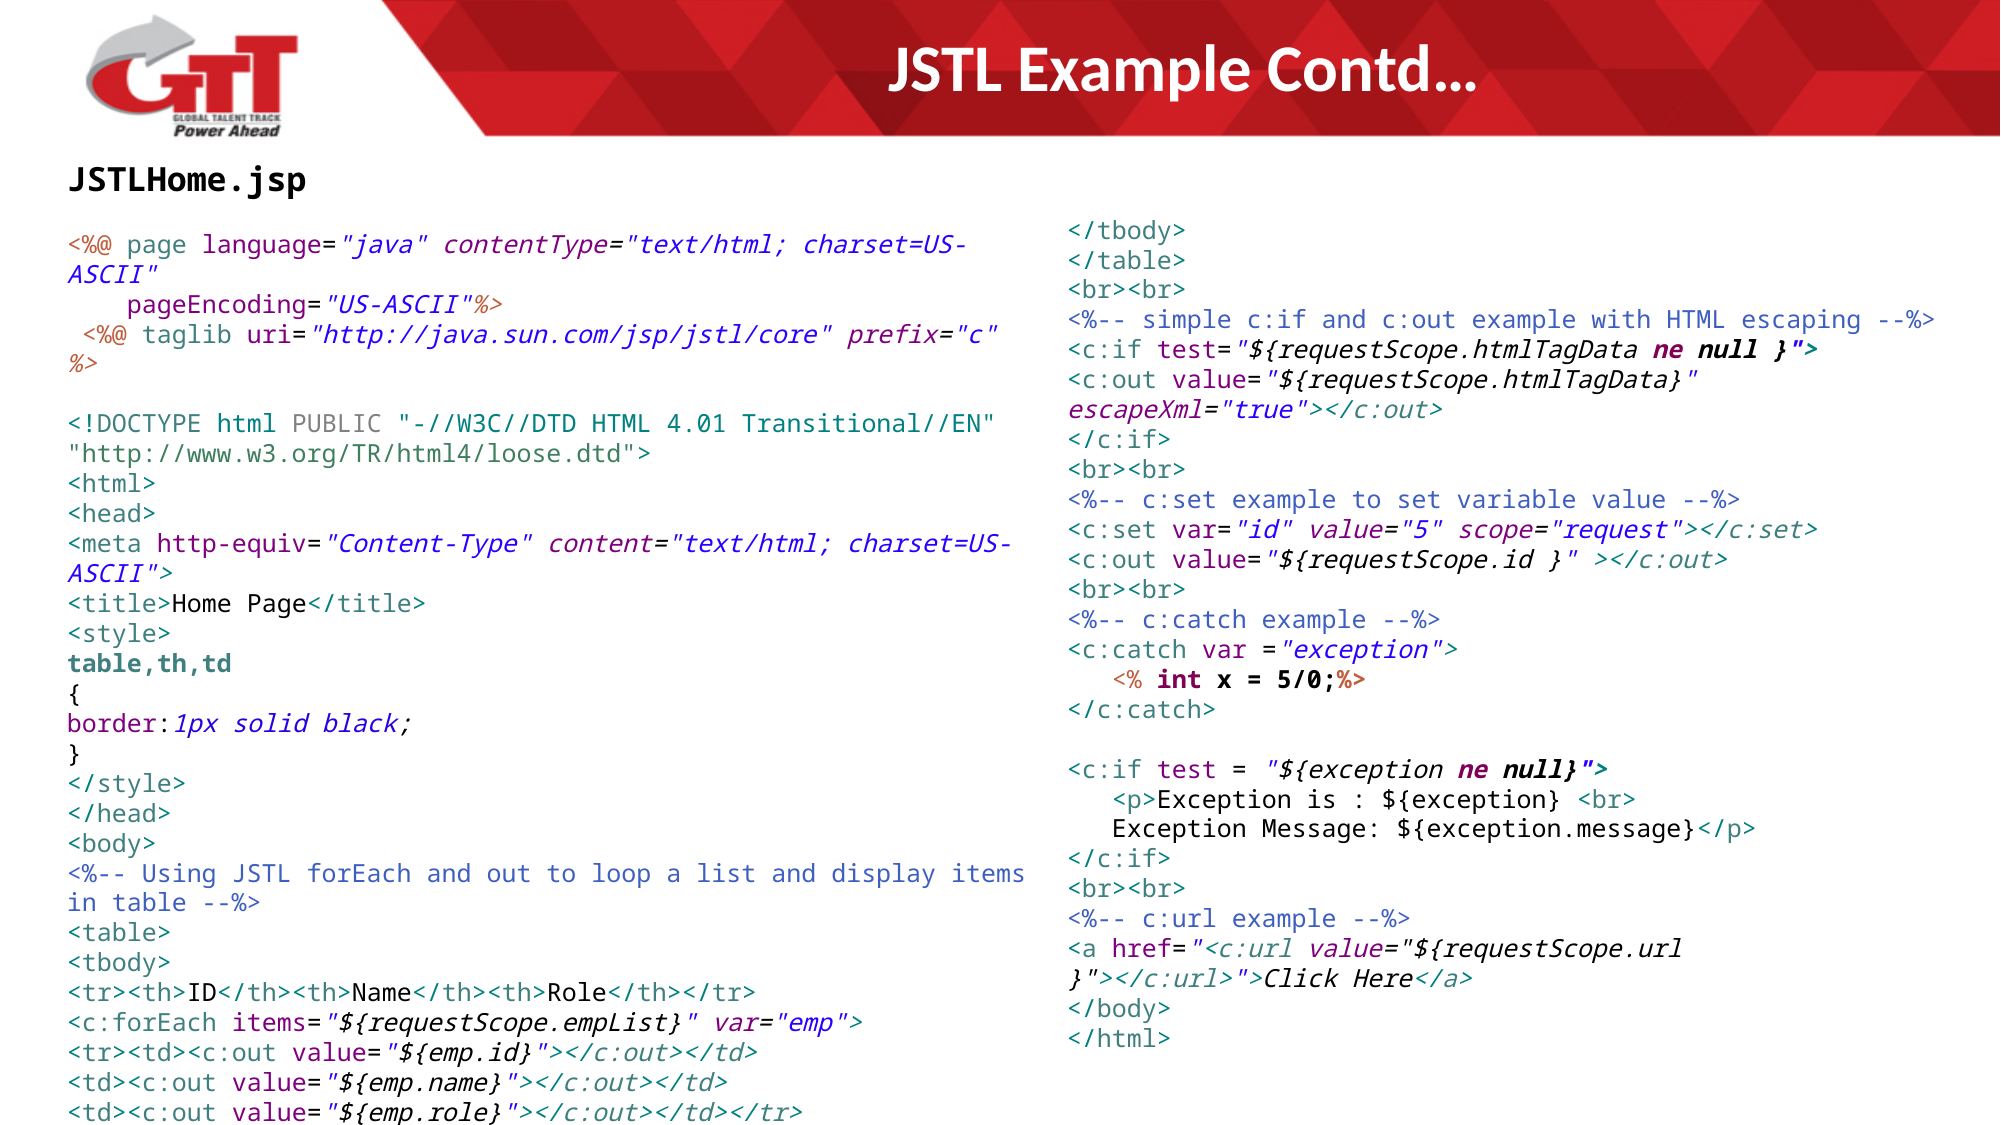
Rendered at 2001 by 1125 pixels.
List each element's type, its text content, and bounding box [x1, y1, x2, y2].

text_box JSTLHome.jsp <%@ page language="java" contentType="text/html; charset=US-ASCII" pageEncoding="US-ASCII"%> <%@ taglib uri="http://java.sun.com/jsp/jstl/core" prefix="c" %> <!DOCTYPE html PUBLIC "-//W3C//DTD HTML 4.01 Transitional//EN" "http://www.w3.org/TR/html4/loose.dtd"> <html> <head> <meta http-equiv="Content-Type" content="text/html; charset=US-ASCII"> <title>Home Page</title> <style> table,th,td { border:1px solid black; } </style> </head> <body> <%-- Using JSTL forEach and out to loop a list and display items in table --%> <table> <tbody> <tr><th>ID</th><th>Name</th><th>Role</th></tr> <c:forEach items="${requestScope.empList}" var="emp"> <tr><td><c:out value="${emp.id}"></c:out></td> <td><c:out value="${emp.name}"></c:out></td> <td><c:out value="${emp.role}"></c:out></td></tr> </c:forEach> [52, 151, 1052, 1125]
title JSTL Example Contd… [433, 12, 1950, 118]
picture [0, 0, 2000, 1125]
text_box </tbody> </table> <br><br> <%-- simple c:if and c:out example with HTML escaping --%> <c:if test="${requestScope.htmlTagData ne null }"> <c:out value="${requestScope.htmlTagData}" escapeXml="true"></c:out> </c:if> <br><br> <%-- c:set example to set variable value --%> <c:set var="id" value="5" scope="request"></c:set> <c:out value="${requestScope.id }" ></c:out> <br><br> <%-- c:catch example --%> <c:catch var ="exception"> <% int x = 5/0;%> </c:catch> <c:if test = "${exception ne null}"> <p>Exception is : ${exception} <br> Exception Message: ${exception.message}</p> </c:if> <br><br> <%-- c:url example --%> <a href="<c:url value="${requestScope.url }"></c:url>">Click Here</a> </body> </html> [1052, 206, 1981, 1060]
